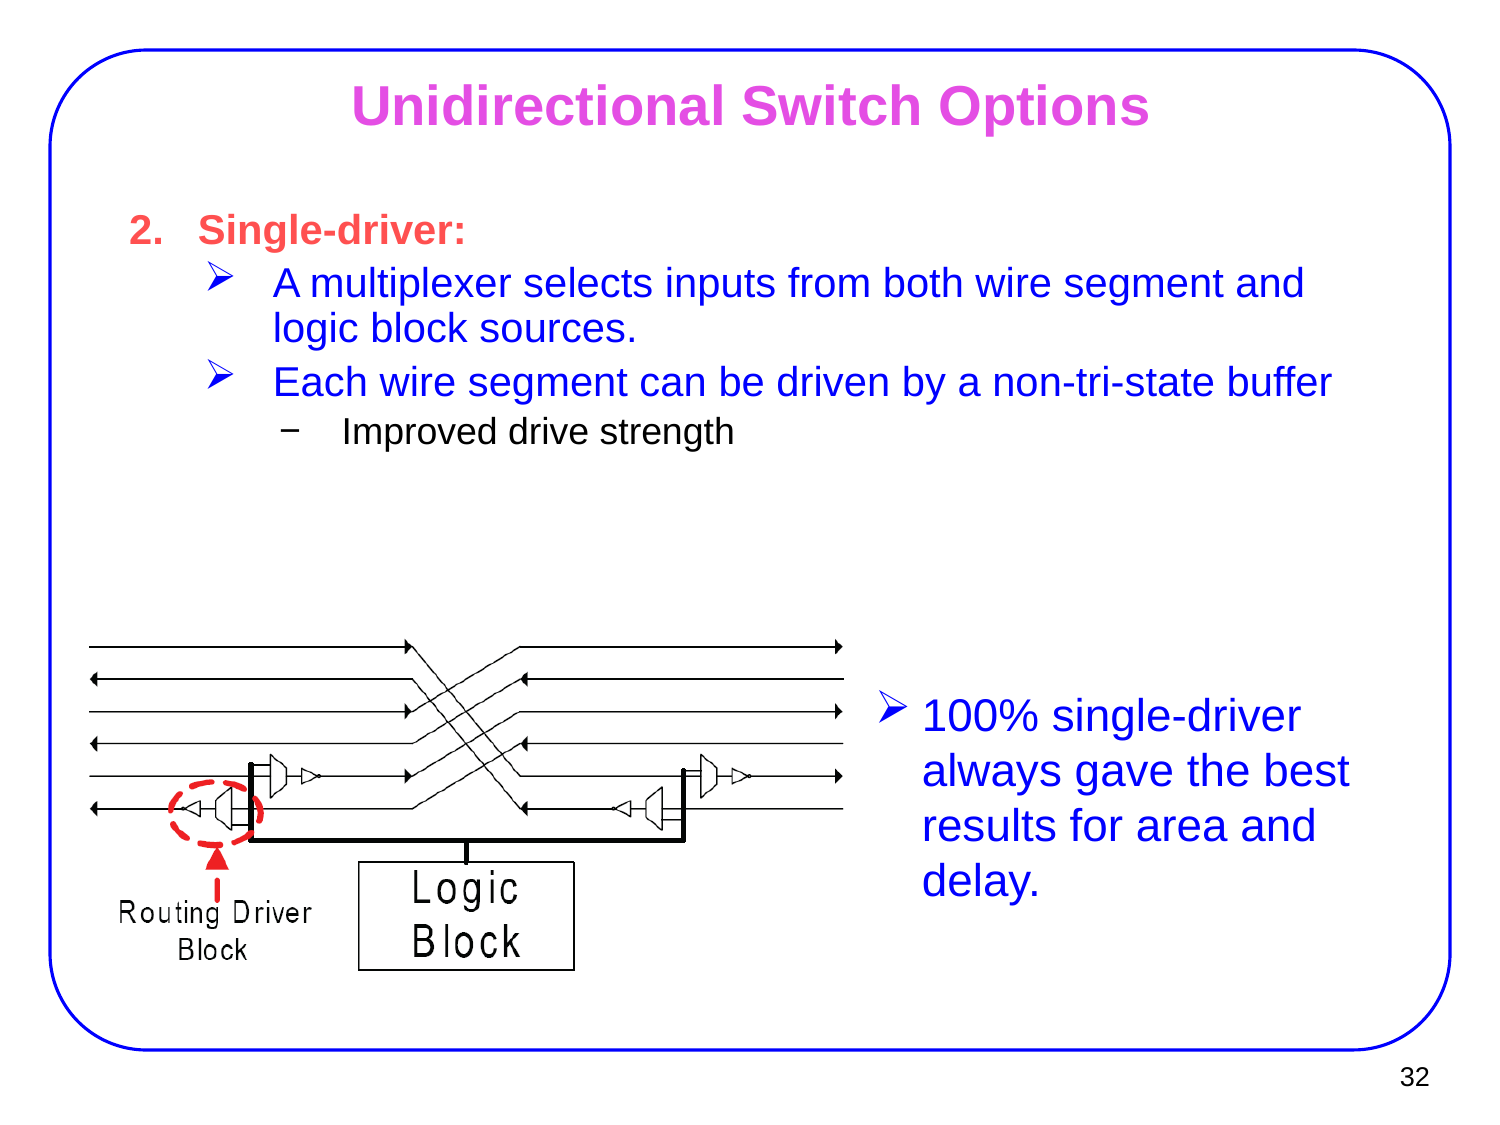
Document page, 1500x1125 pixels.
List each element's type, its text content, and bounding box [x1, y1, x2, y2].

picture [73, 634, 857, 978]
title Unidirectional Switch Options [113, 66, 1389, 140]
list Single-driver: A multiplexer selects inputs from both wire segment and logic block sources. Each wire segment can be driven by a non-tri-state buffer Improved drive strength [112, 200, 1388, 480]
text_box 100% single-driver always gave the best results for area and delay. [860, 678, 1459, 913]
slide_number 32 [1351, 1047, 1444, 1104]
